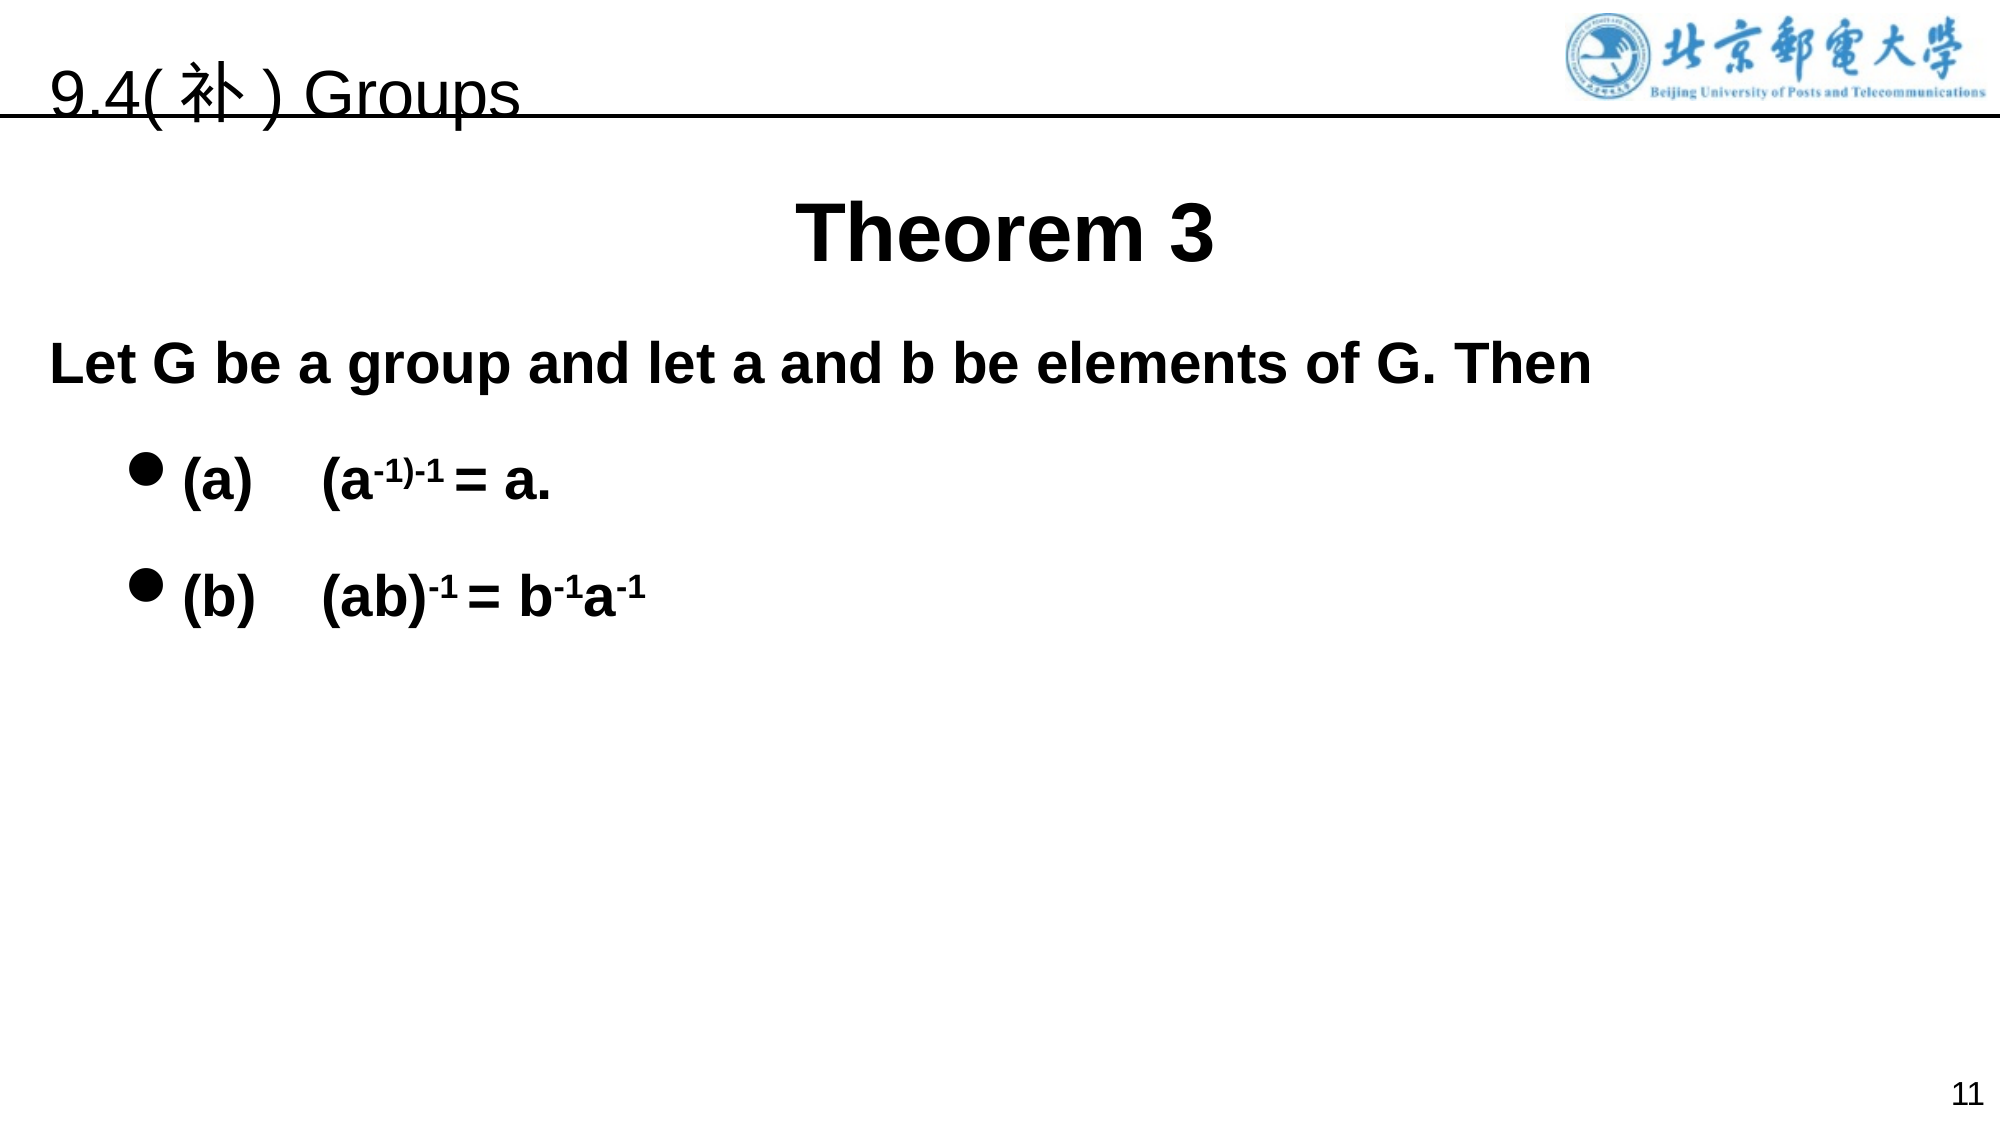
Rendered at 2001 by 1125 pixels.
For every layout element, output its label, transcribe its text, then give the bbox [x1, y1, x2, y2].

picture [1849, 13, 1988, 101]
text_box 9.4(补) Groups [34, 2, 1849, 138]
text_box Theorem 3 Let G be a group and let a and b be elements of G. Then (a) (a-1)-1 = a. (b) (ab)-1 = b-1a-1 [34, 120, 2000, 1122]
